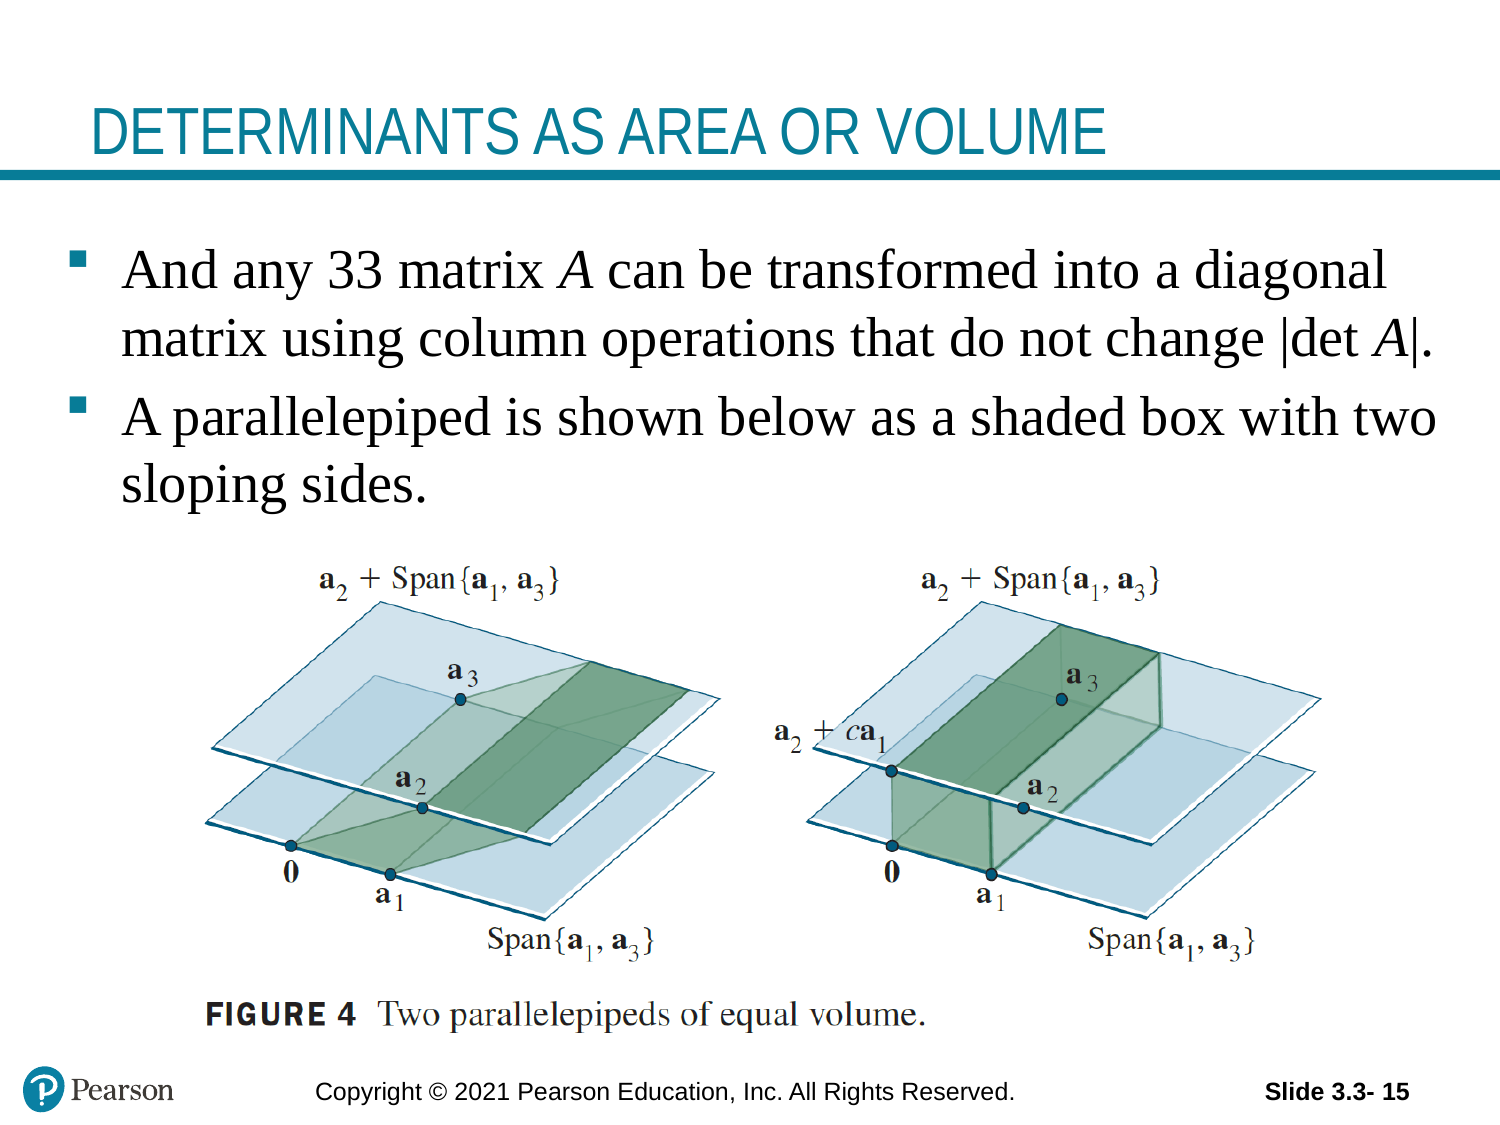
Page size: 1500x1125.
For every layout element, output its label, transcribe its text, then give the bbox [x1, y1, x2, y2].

footer Copyright © 2021 Pearson Education, Inc. All Rights Reserved. [300, 1034, 1113, 1113]
title DETERMINANTS AS AREA OR VOLUME [75, 0, 1425, 175]
picture [199, 549, 1329, 1033]
slide_number Slide 3.3- 15 [1113, 1034, 1425, 1113]
